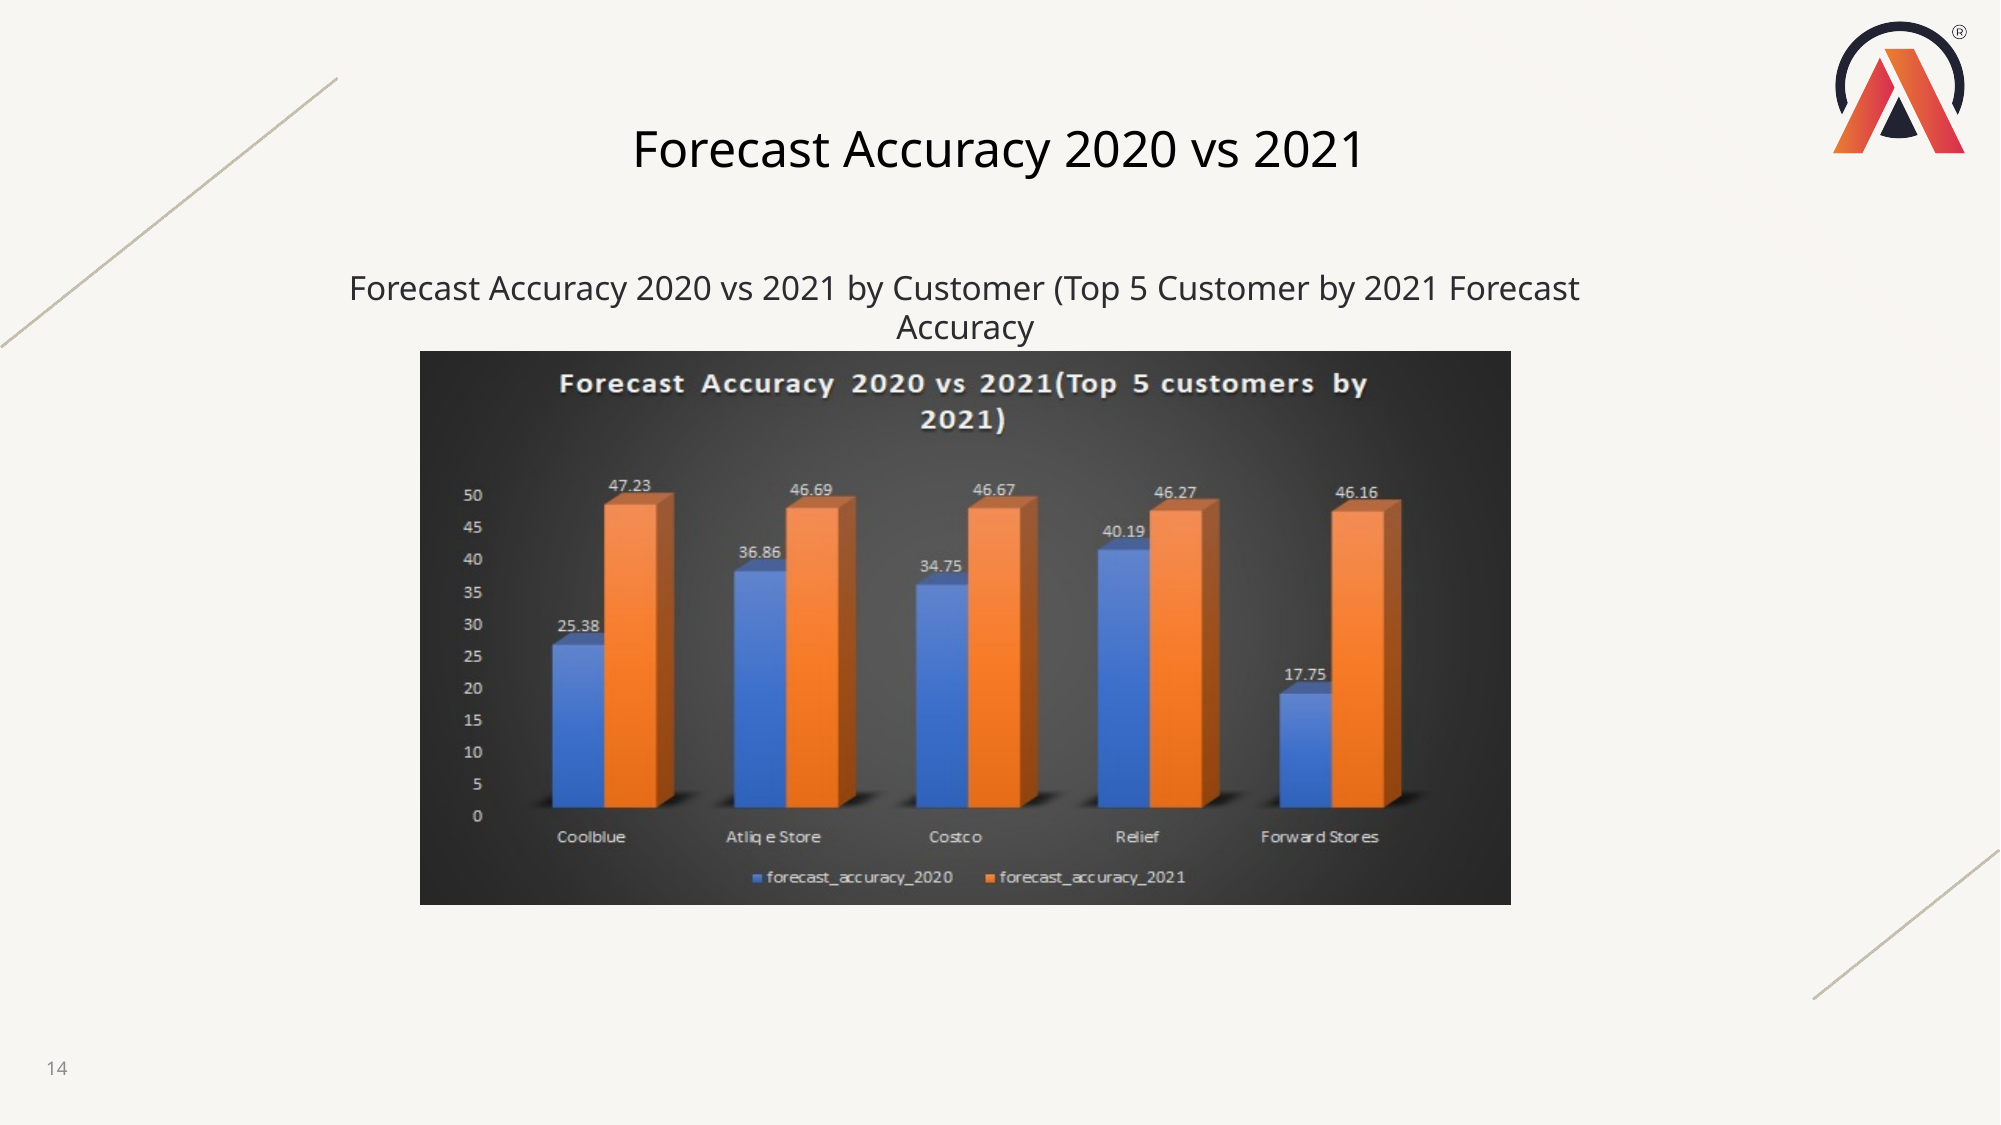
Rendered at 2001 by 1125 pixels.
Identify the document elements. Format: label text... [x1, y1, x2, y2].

text_box Forecast Accuracy 2020 vs 2021 [522, 110, 1478, 186]
slide_number 14 [25, 1039, 89, 1100]
picture [1831, 18, 1971, 155]
text_box Forecast Accuracy 2020 vs 2021 by Customer (Top 5 Customer by 2021 Forecast Accuracy [276, 259, 1655, 400]
picture [1812, 849, 2000, 1000]
picture [0, 77, 338, 348]
picture [420, 351, 1511, 905]
